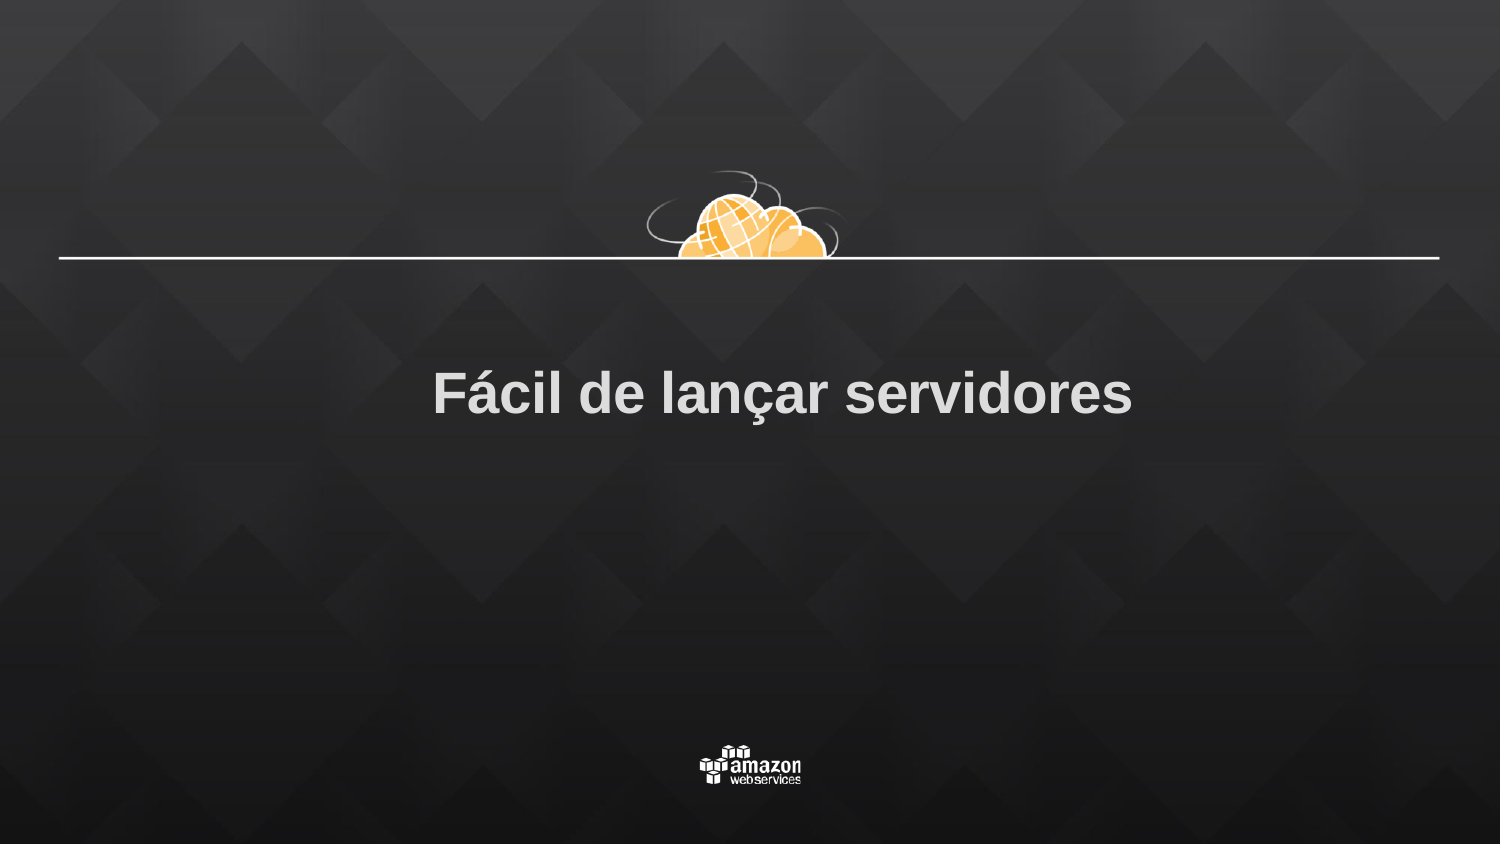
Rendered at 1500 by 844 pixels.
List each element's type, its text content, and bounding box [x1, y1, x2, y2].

picture [0, 0, 1500, 844]
title Fácil de lançar servidores [430, 353, 1188, 497]
